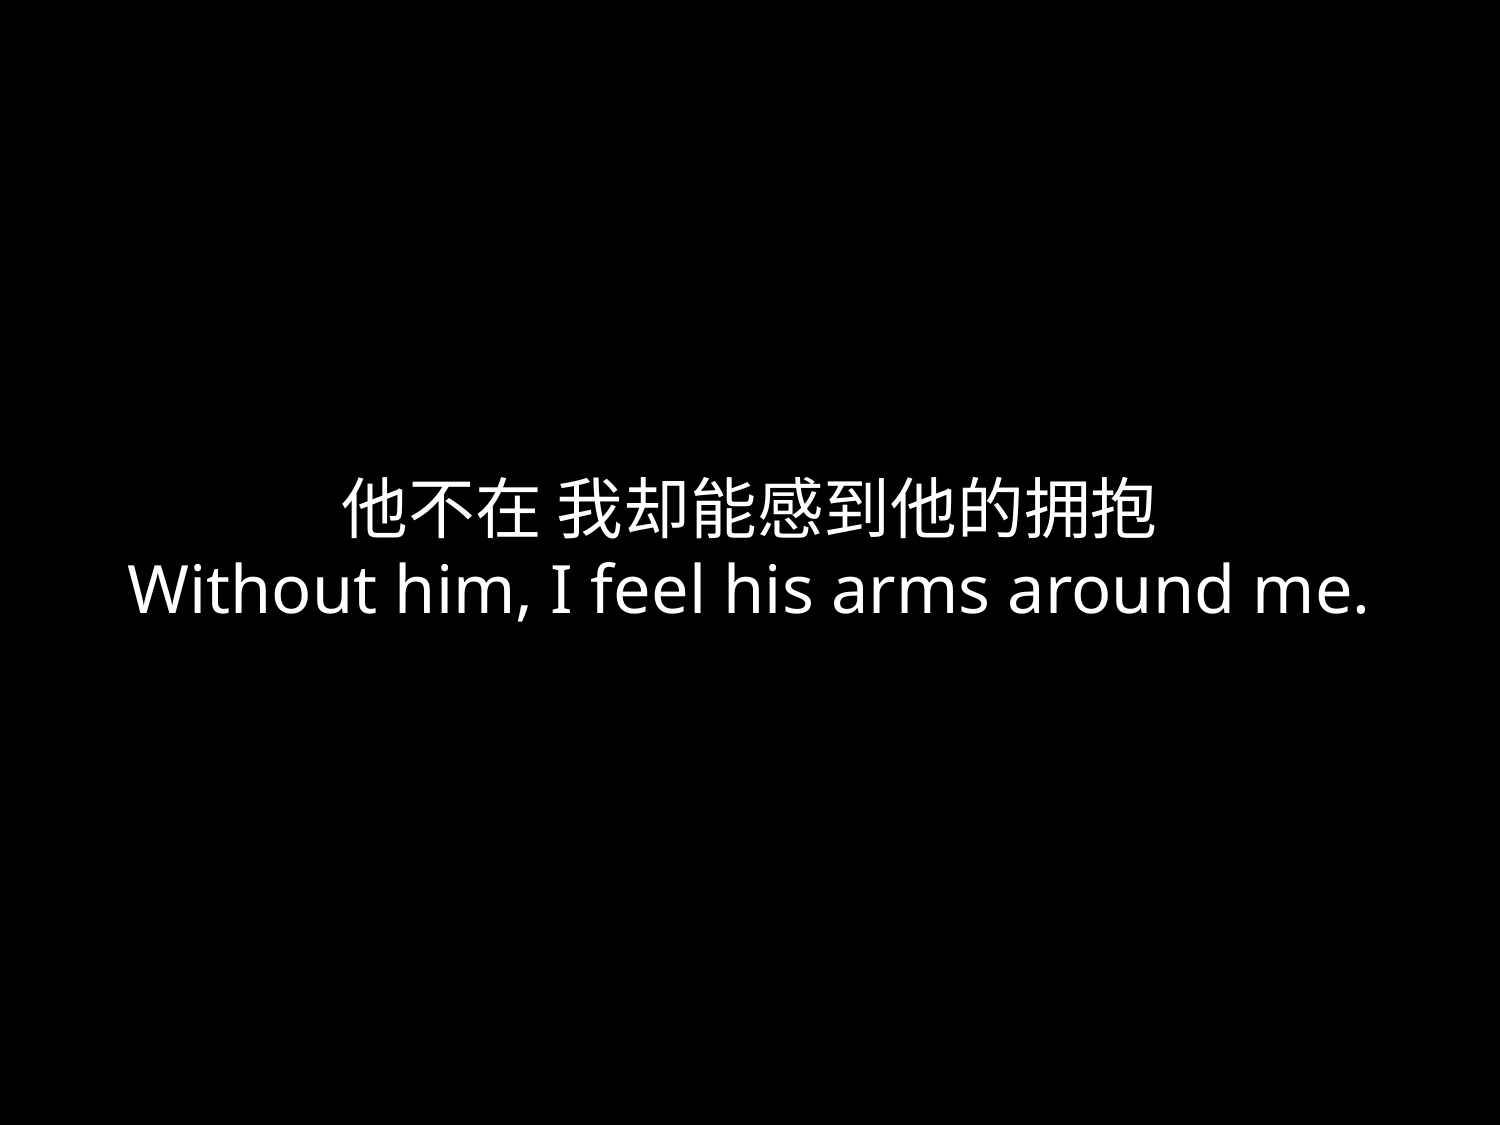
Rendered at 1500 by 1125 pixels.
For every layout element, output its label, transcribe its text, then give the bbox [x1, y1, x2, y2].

text_box 他不在 我却能感到他的拥抱 Without him, I feel his arms around me. [0, 466, 1500, 627]
